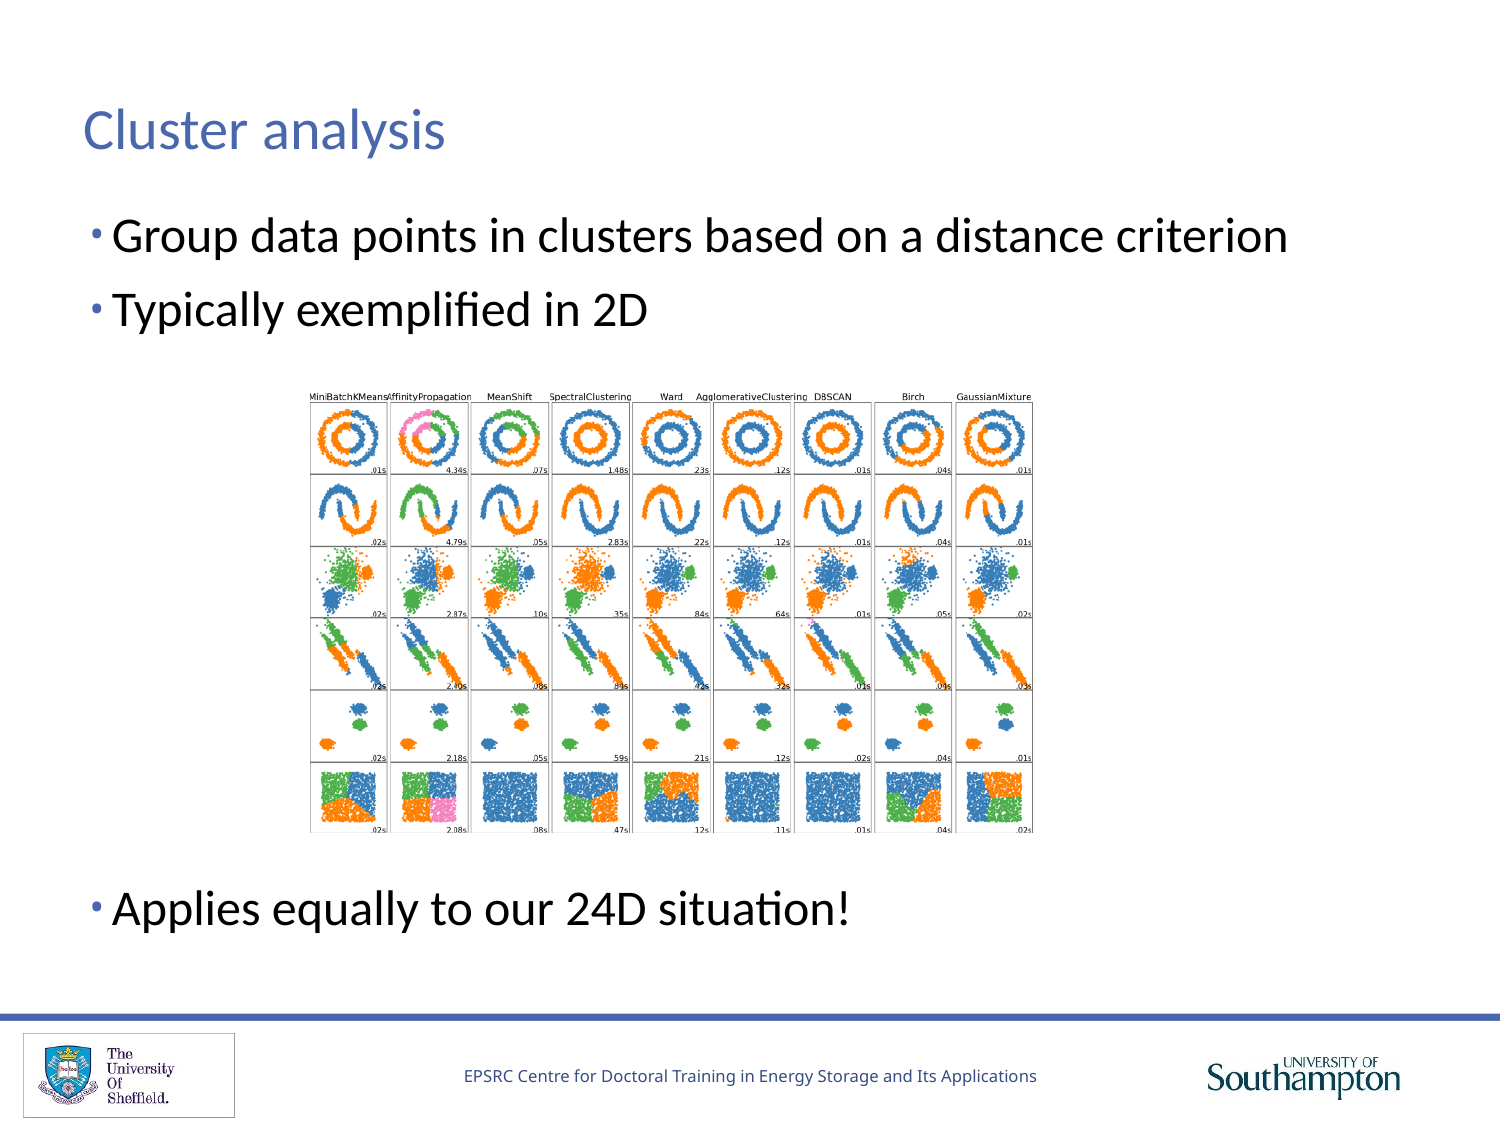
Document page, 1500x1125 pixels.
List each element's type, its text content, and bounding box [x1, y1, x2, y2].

picture [23, 1033, 235, 1118]
picture [294, 384, 1048, 833]
list Group data points in clusters based on a distance criterion Typically exemplified in 2D Applies equally to our 24D situation! [68, 201, 1457, 365]
title Cluster analysis [68, 59, 1088, 201]
picture [1208, 1057, 1400, 1100]
